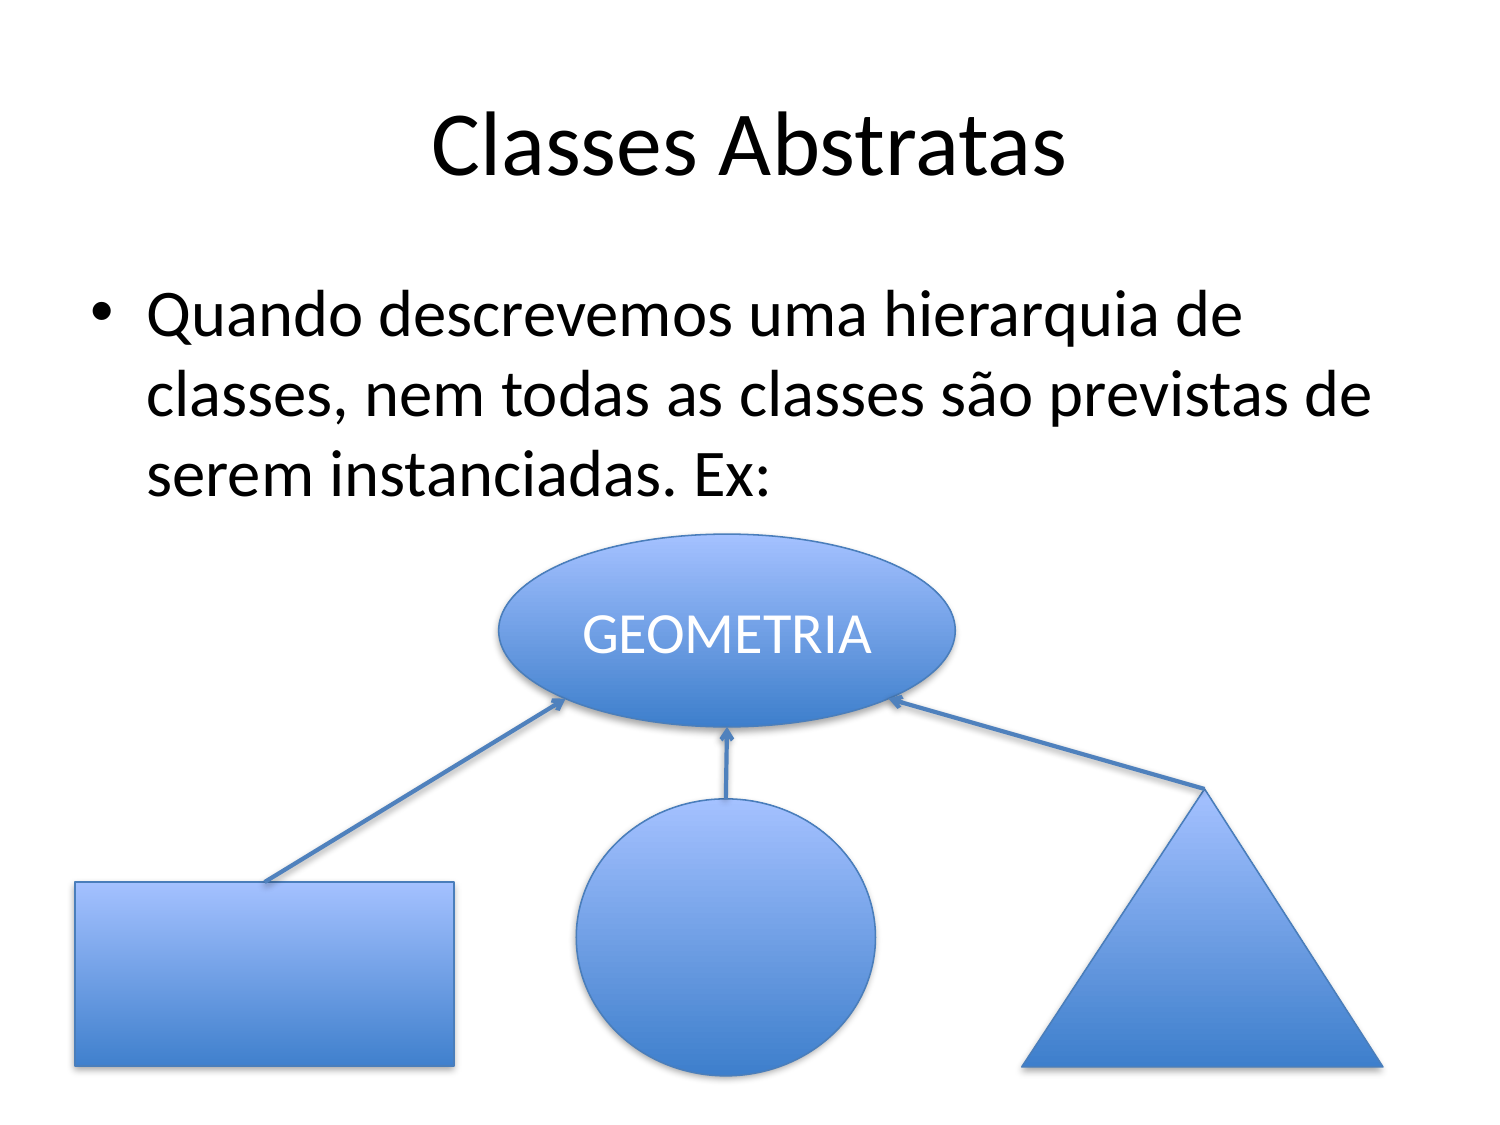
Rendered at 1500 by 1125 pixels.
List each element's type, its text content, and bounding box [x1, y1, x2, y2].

title Classes Abstratas [75, 45, 1425, 233]
text_box [74, 881, 455, 1067]
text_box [888, 698, 1205, 790]
text_box [1021, 793, 1384, 1068]
list Quando descrevemos uma hierarquia de classes, nem todas as classes são previstas de serem instanciadas. Ex: [75, 262, 1425, 1005]
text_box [264, 698, 566, 883]
text_box [575, 798, 877, 1077]
text_box GEOMETRIA [497, 533, 957, 728]
